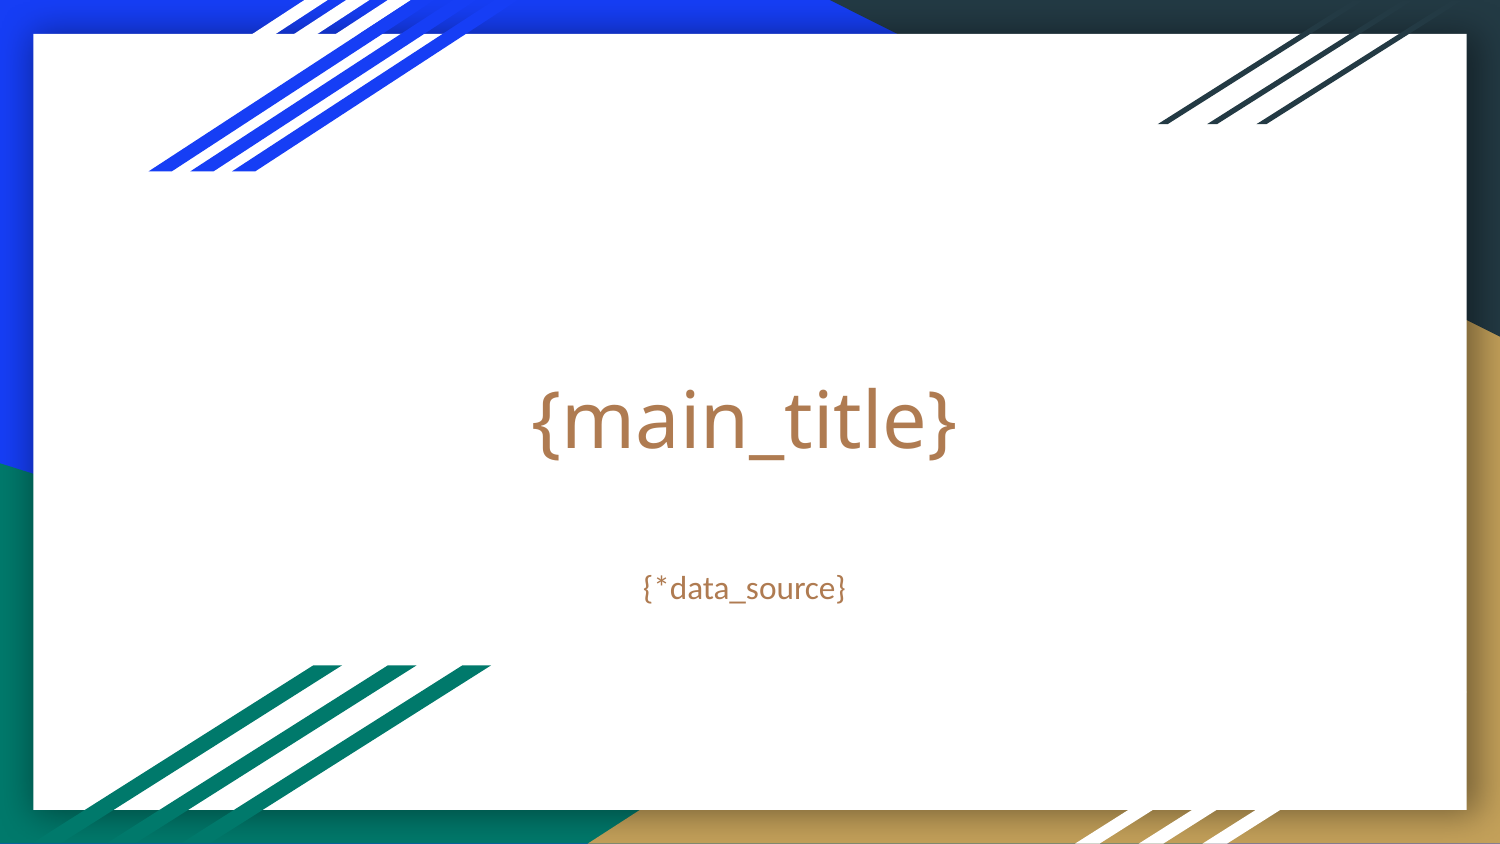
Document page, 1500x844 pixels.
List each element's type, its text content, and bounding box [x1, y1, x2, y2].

title {main_title} [304, 298, 1185, 537]
subtitle {*data_source} [304, 559, 1185, 646]
